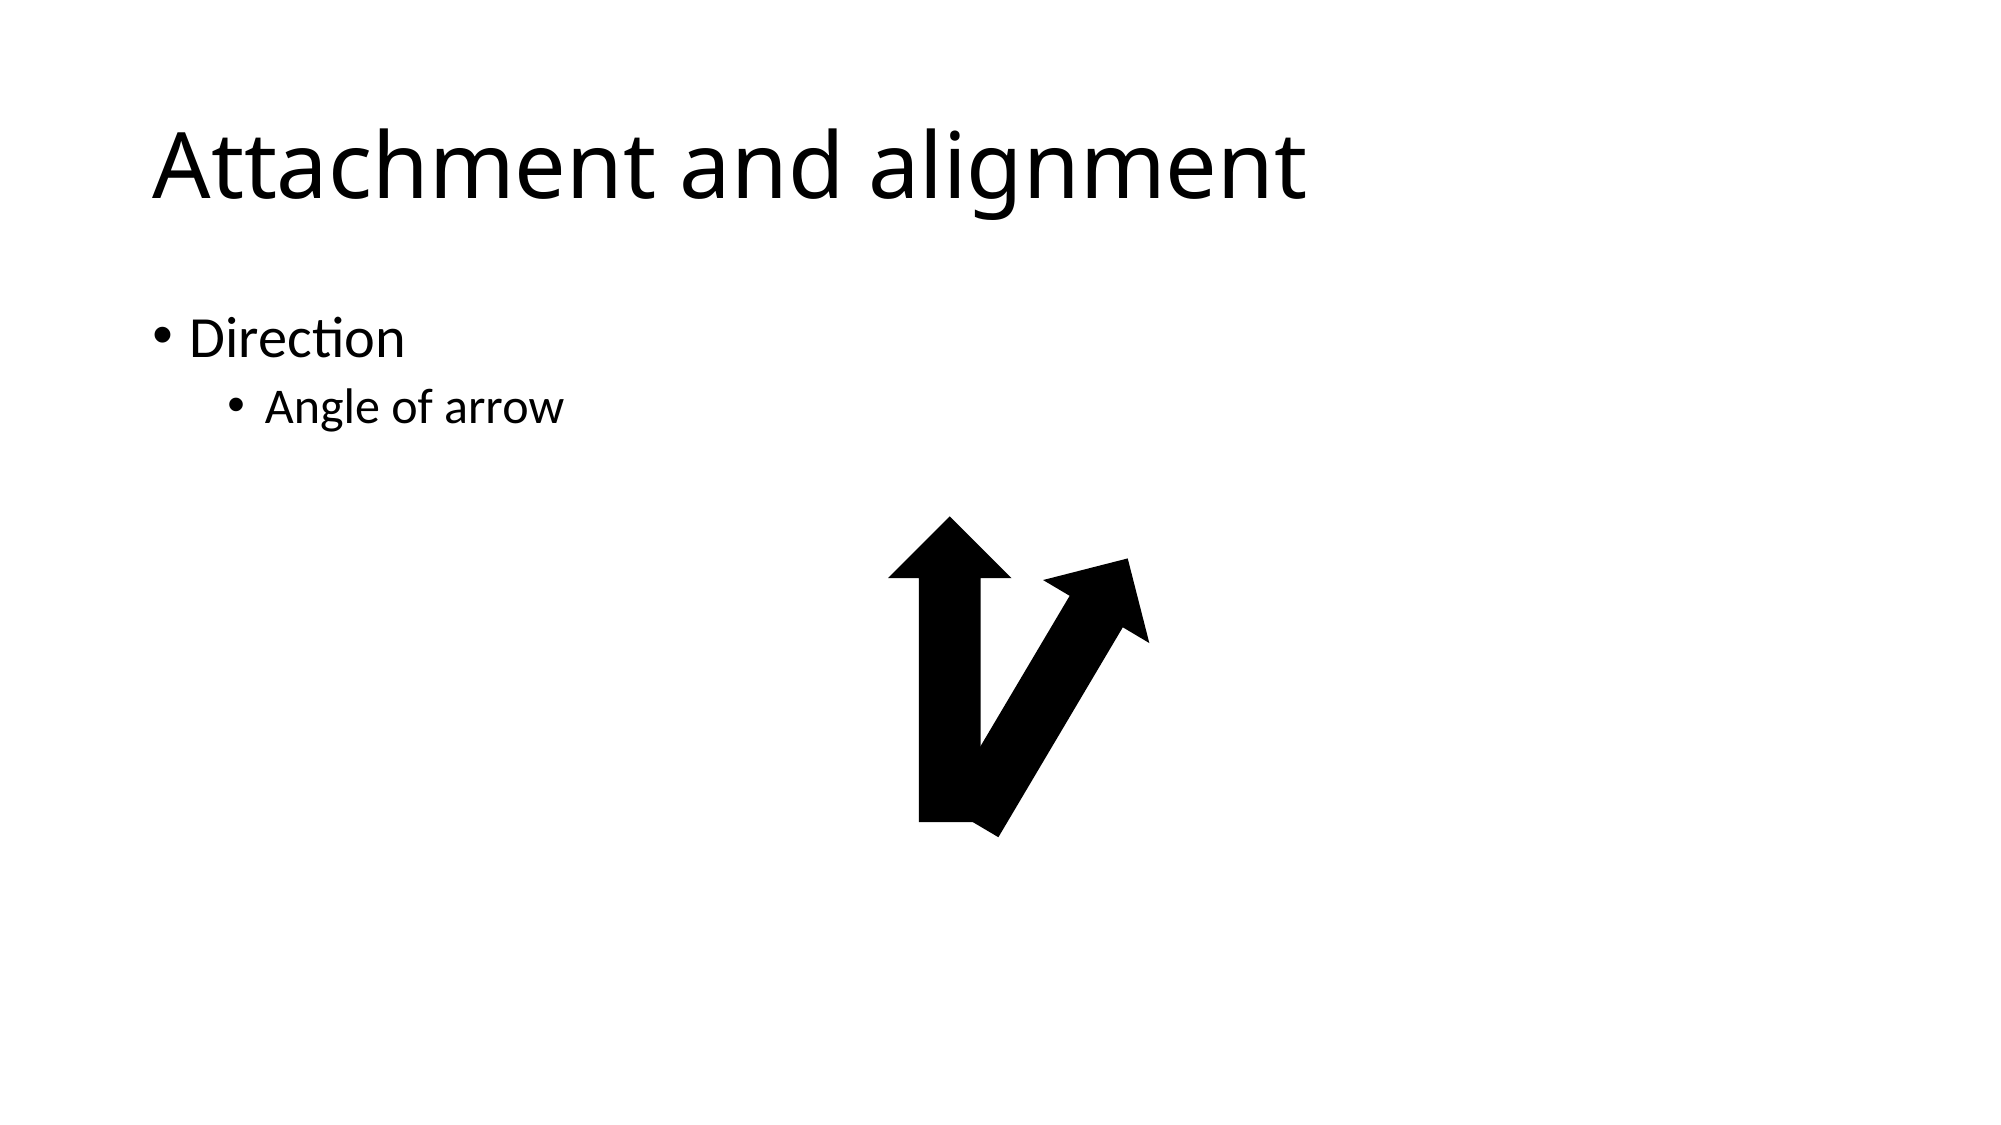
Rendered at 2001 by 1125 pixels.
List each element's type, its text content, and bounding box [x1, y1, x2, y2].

title Attachment and alignment [137, 59, 1863, 278]
list Direction Angle of arrow [137, 299, 1986, 1014]
